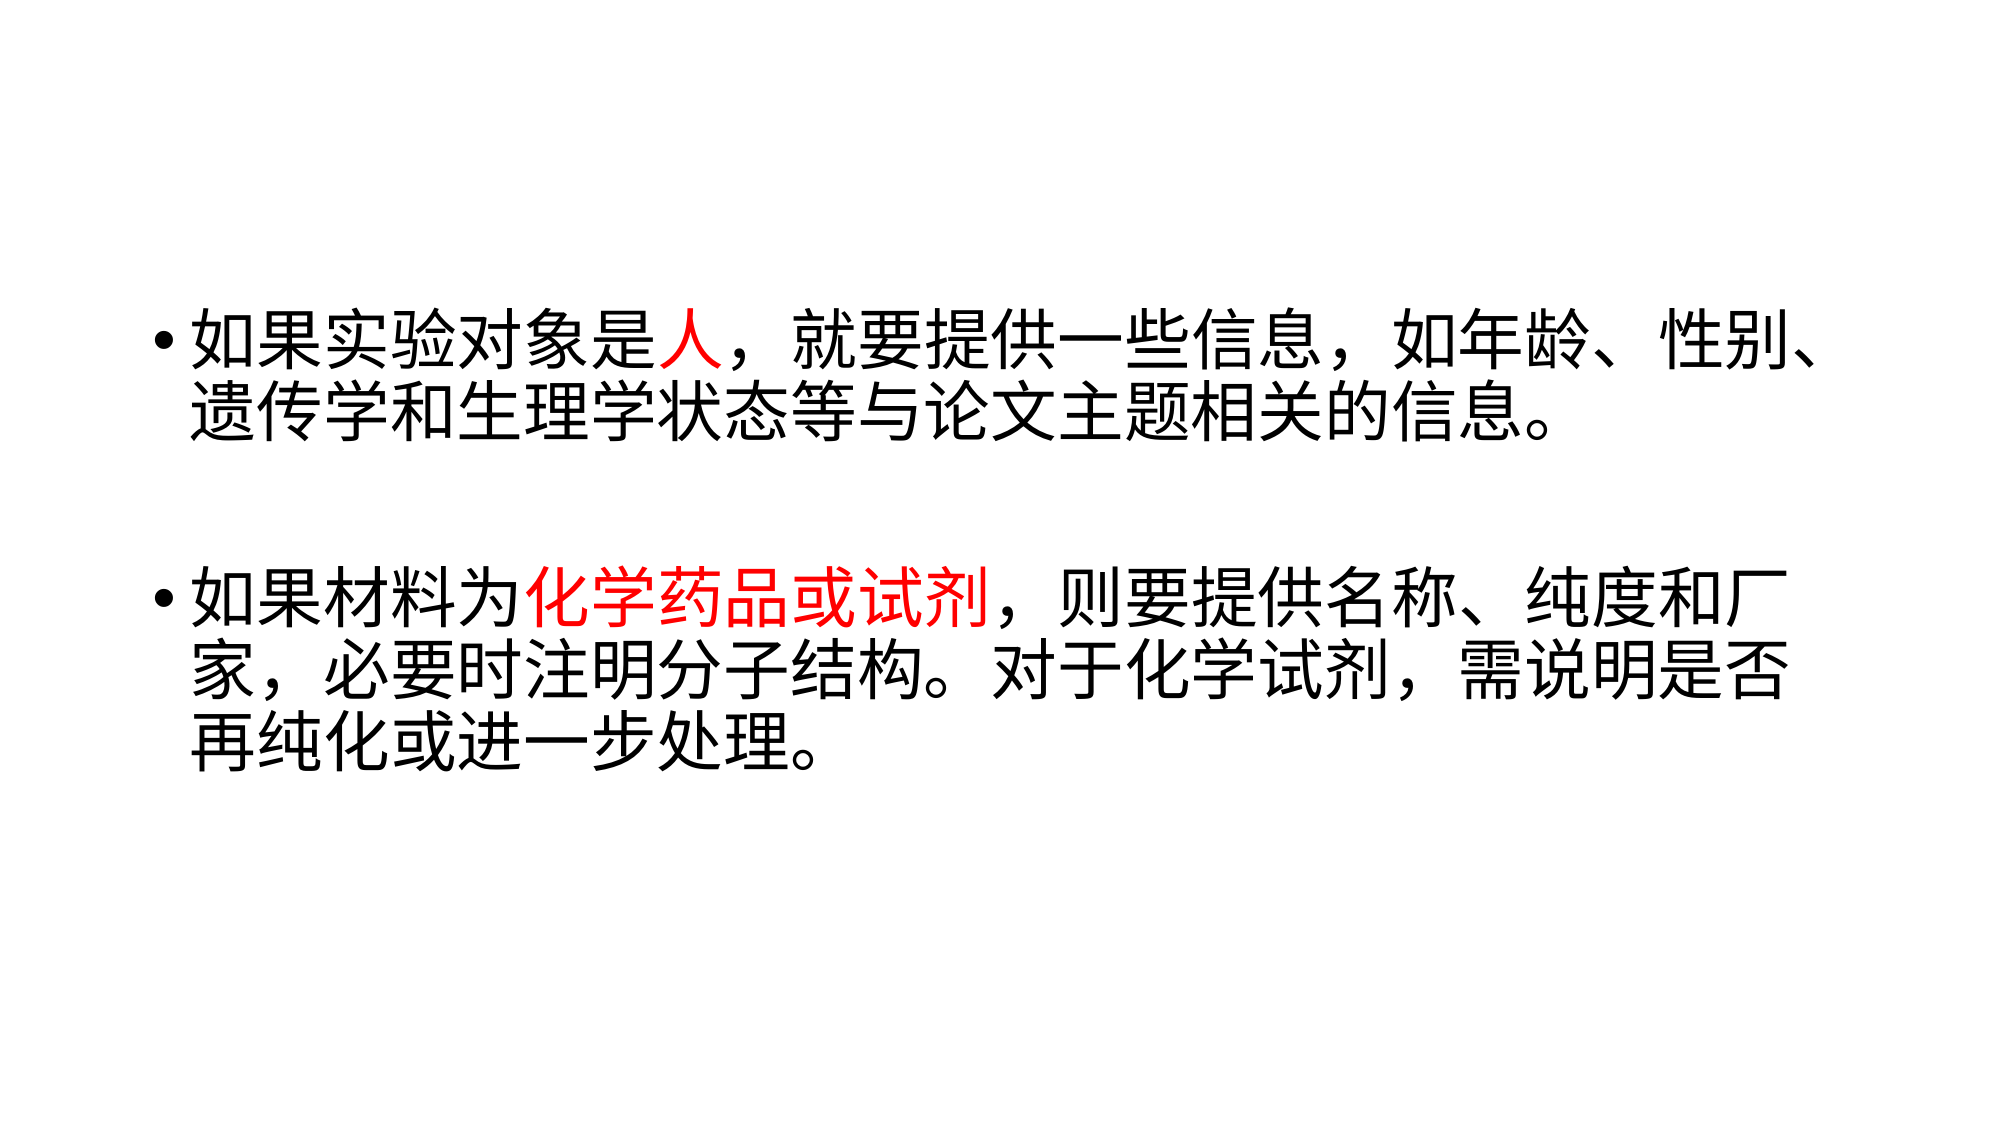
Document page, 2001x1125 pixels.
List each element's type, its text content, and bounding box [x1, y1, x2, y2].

list 如果实验对象是人，就要提供一些信息，如年龄、性别、遗传学和生理学状态等与论文主题相关的信息。 如果材料为化学药品或试剂，则要提供名称、纯度和厂家，必要时注明分子结构。对于化学试剂，需说明是否再纯化或进一步处理。 [137, 299, 1863, 1014]
